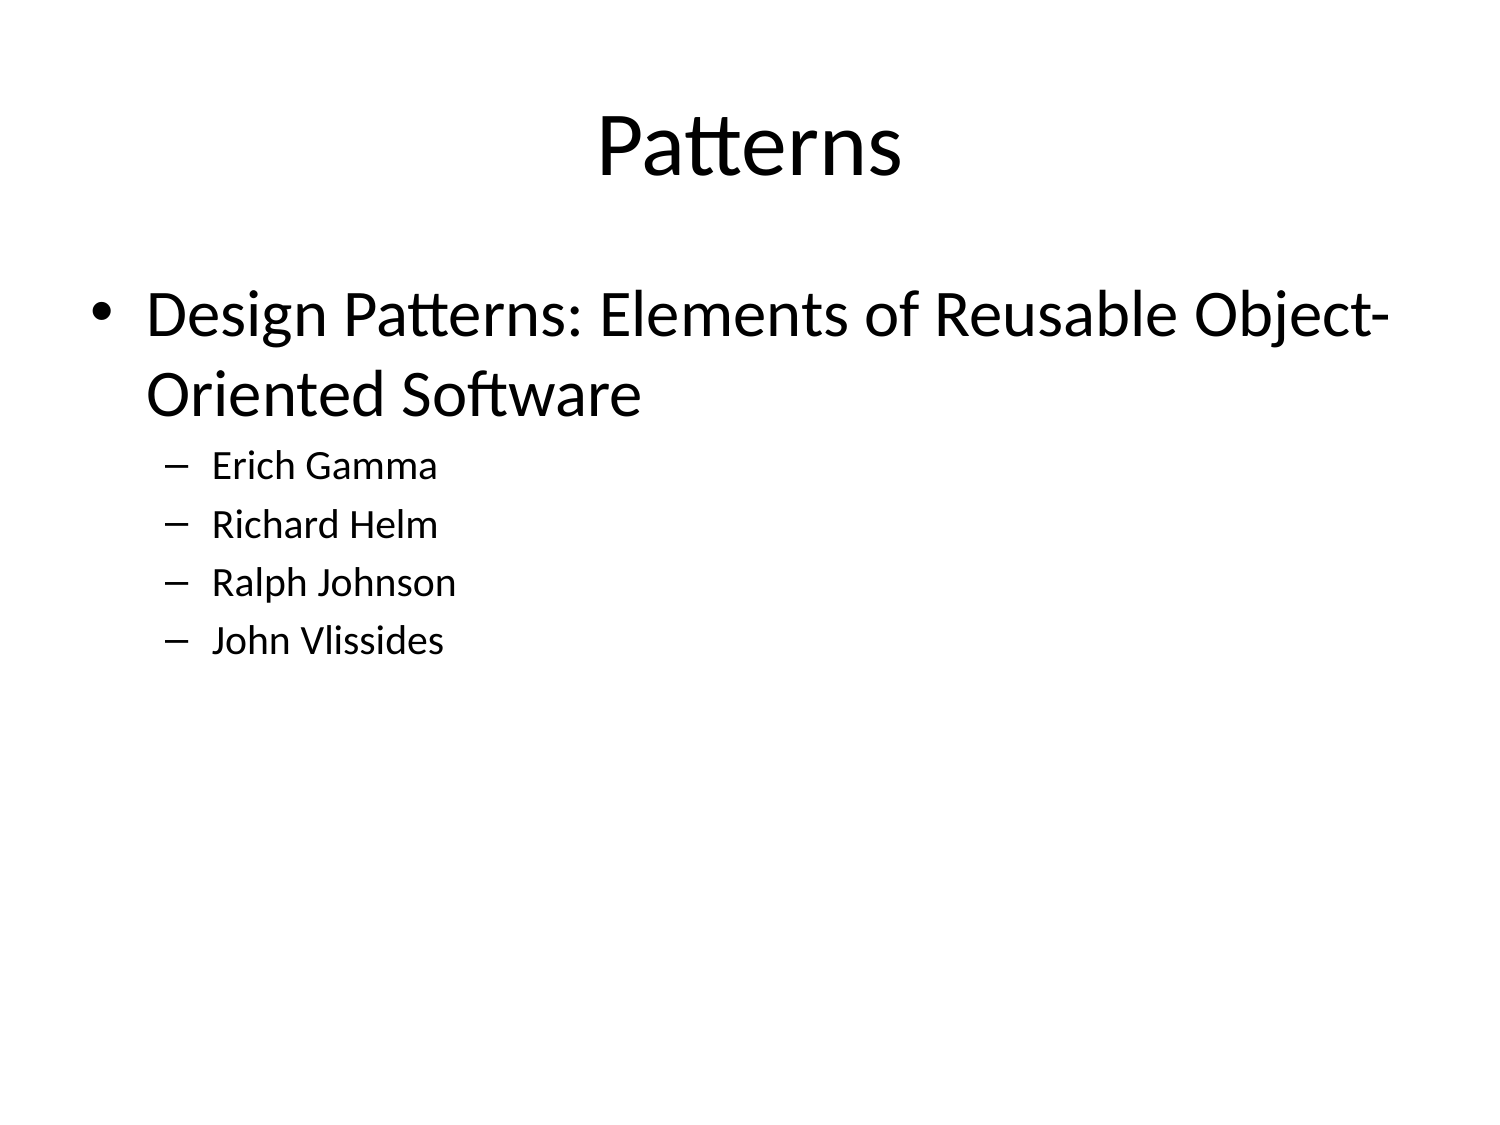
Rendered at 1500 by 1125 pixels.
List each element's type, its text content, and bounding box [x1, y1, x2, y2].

list Design Patterns: Elements of Reusable Object-Oriented Software Erich Gamma Richard Helm Ralph Johnson John Vlissides [75, 262, 1425, 1005]
title Patterns [75, 45, 1425, 233]
